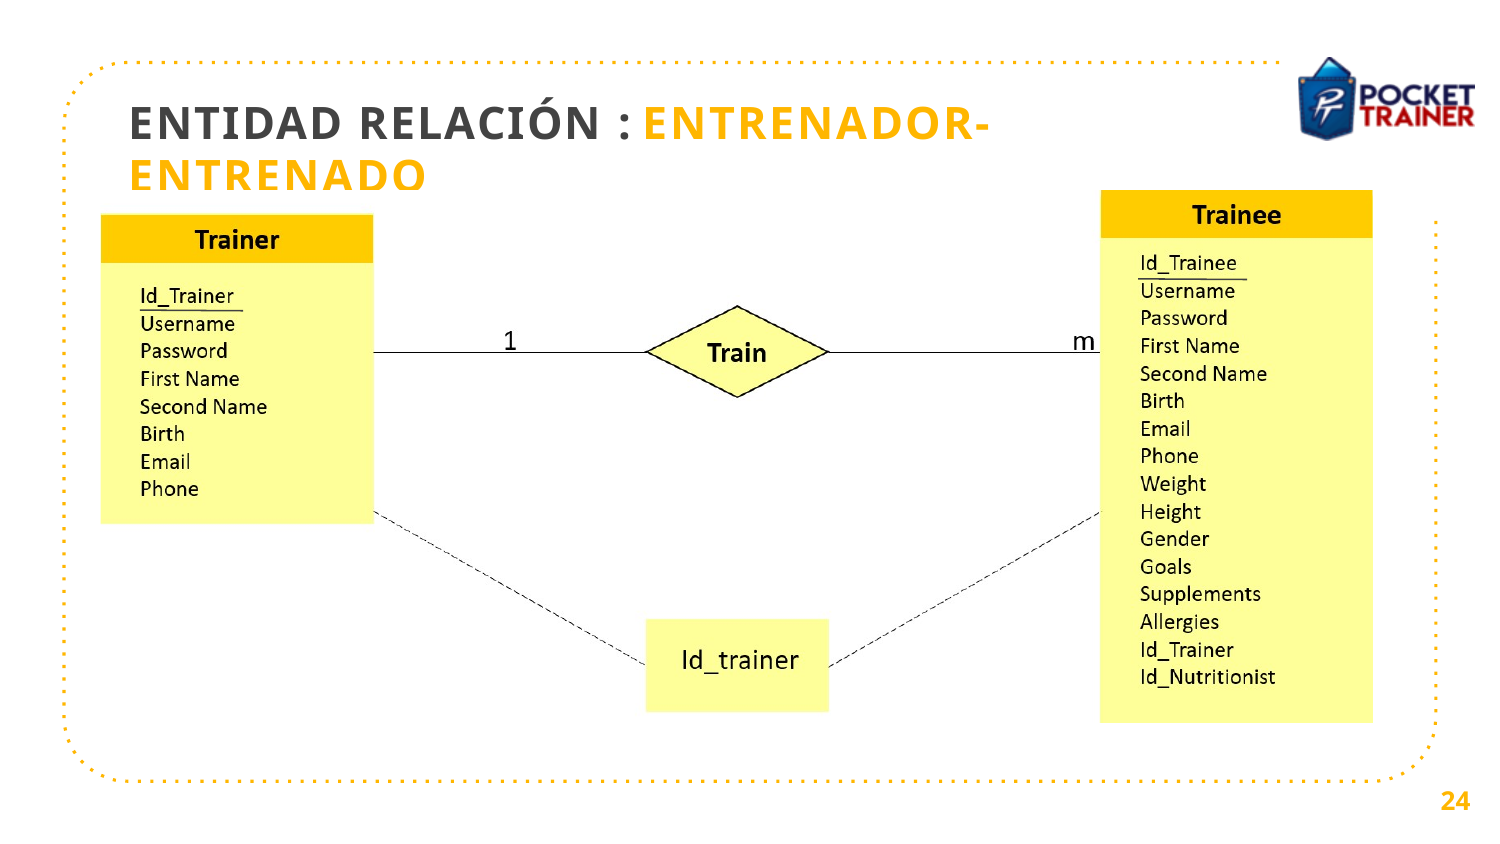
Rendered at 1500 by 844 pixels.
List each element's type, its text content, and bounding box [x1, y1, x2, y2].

slide_number 20 [1434, 783, 1480, 844]
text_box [100, 57, 1476, 724]
